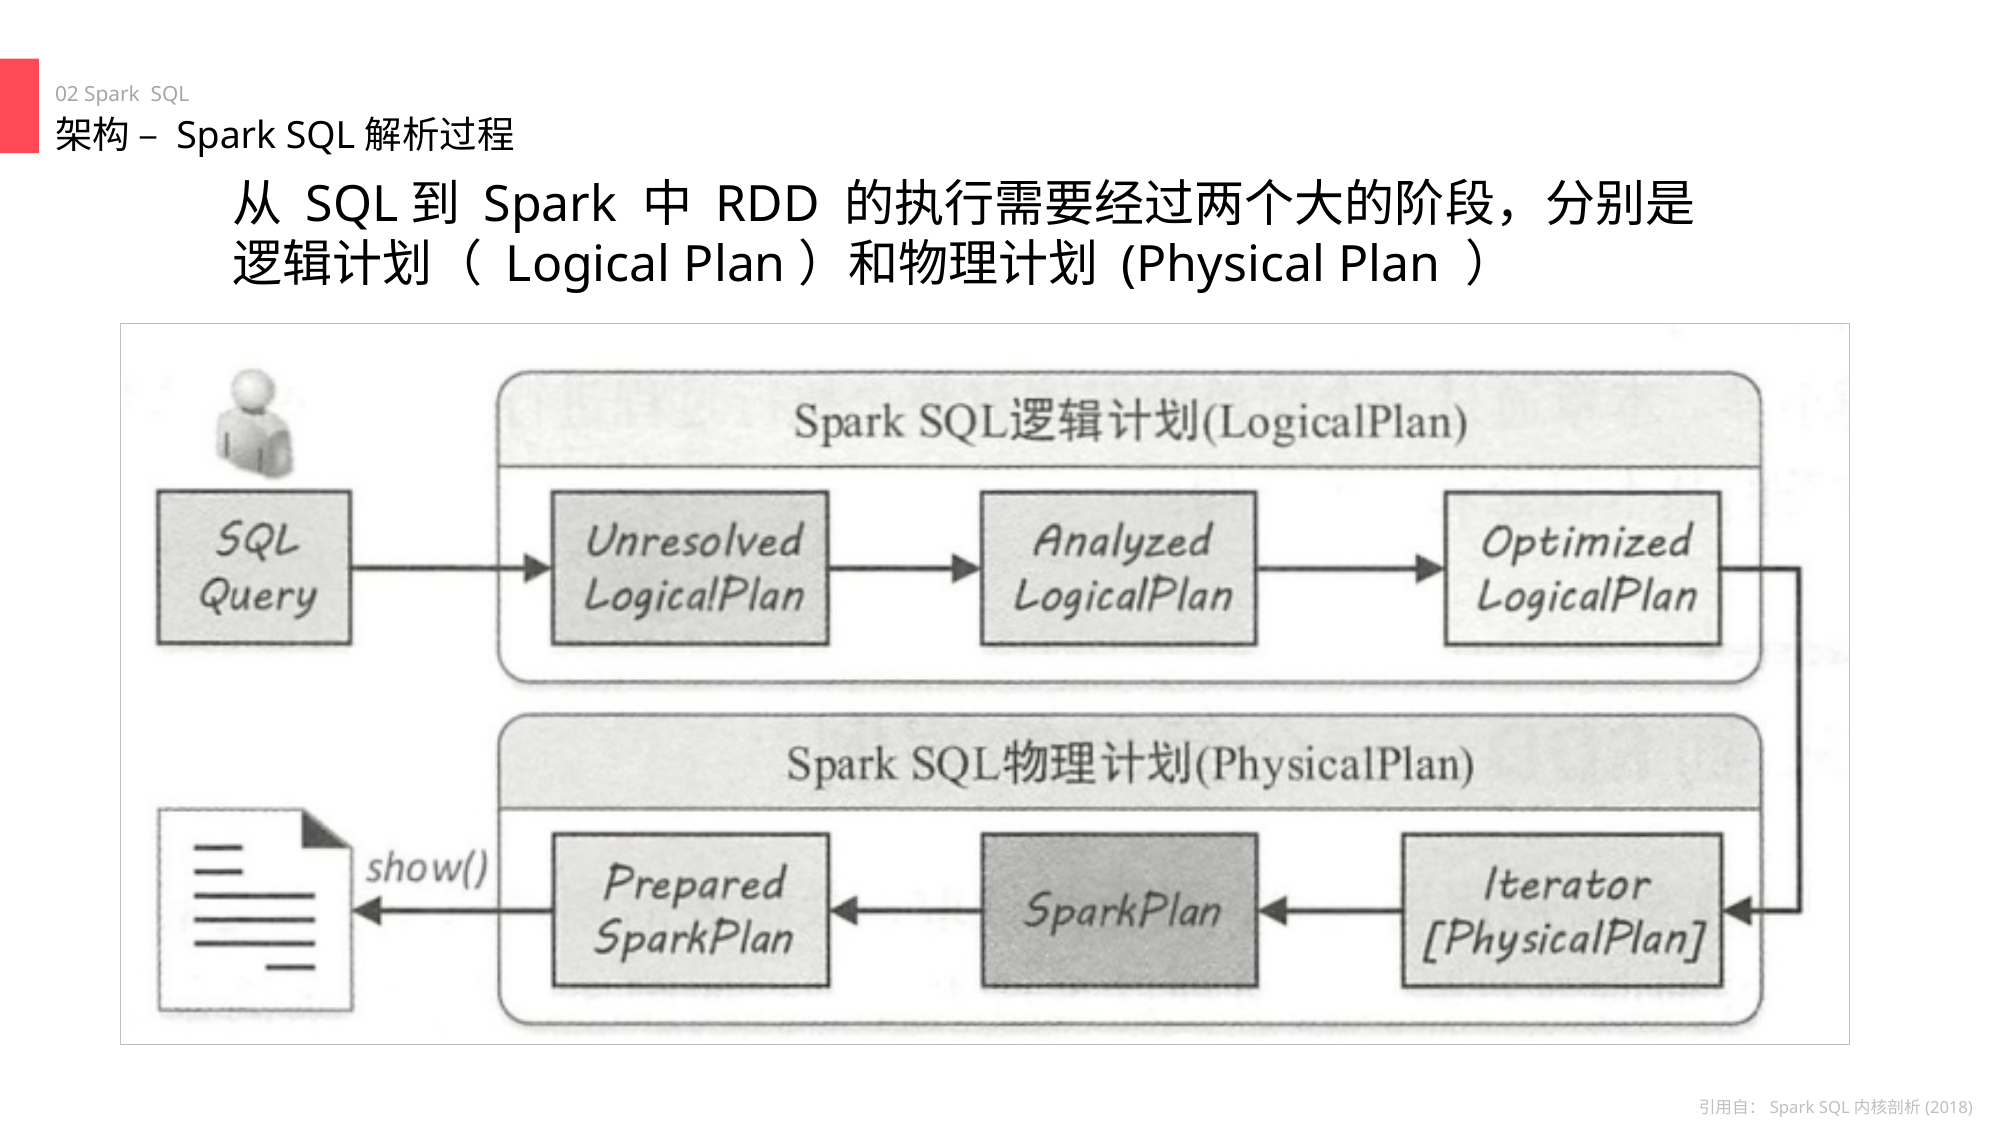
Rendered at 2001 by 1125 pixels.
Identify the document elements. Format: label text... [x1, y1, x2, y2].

text_box 02 Spark SQL 架构 – Spark SQL解析过程 [39, 58, 1931, 154]
text_box 从 SQL到 Spark 中 RDD 的执行需要经过两个大的阶段，分别是逻辑计划（ Logical Plan）和物理计划 (Physical Plan ） [217, 164, 1753, 300]
picture [120, 323, 1850, 1045]
text_box 引用自：Spark SQL内核剖析(2018) [1683, 1089, 1988, 1125]
text_box [0, 58, 39, 154]
